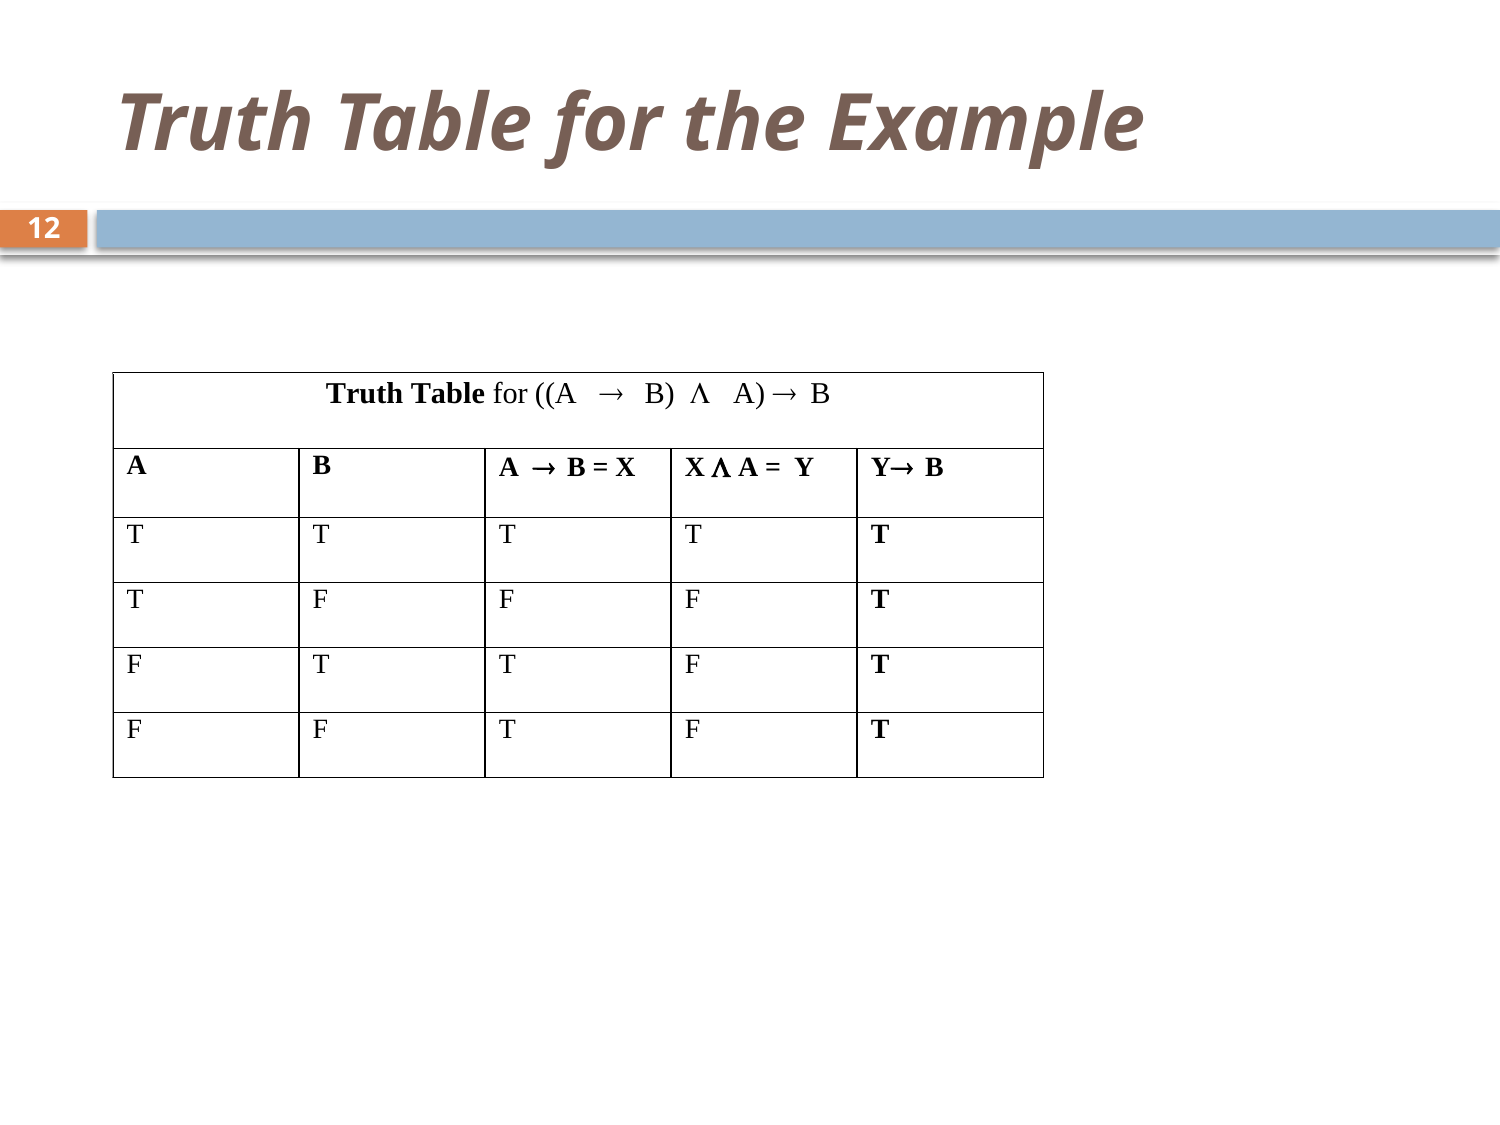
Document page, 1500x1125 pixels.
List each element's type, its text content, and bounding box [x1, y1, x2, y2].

title Truth Table for the Example [100, 37, 1438, 200]
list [112, 337, 1230, 813]
slide_number 12 [0, 208, 88, 249]
